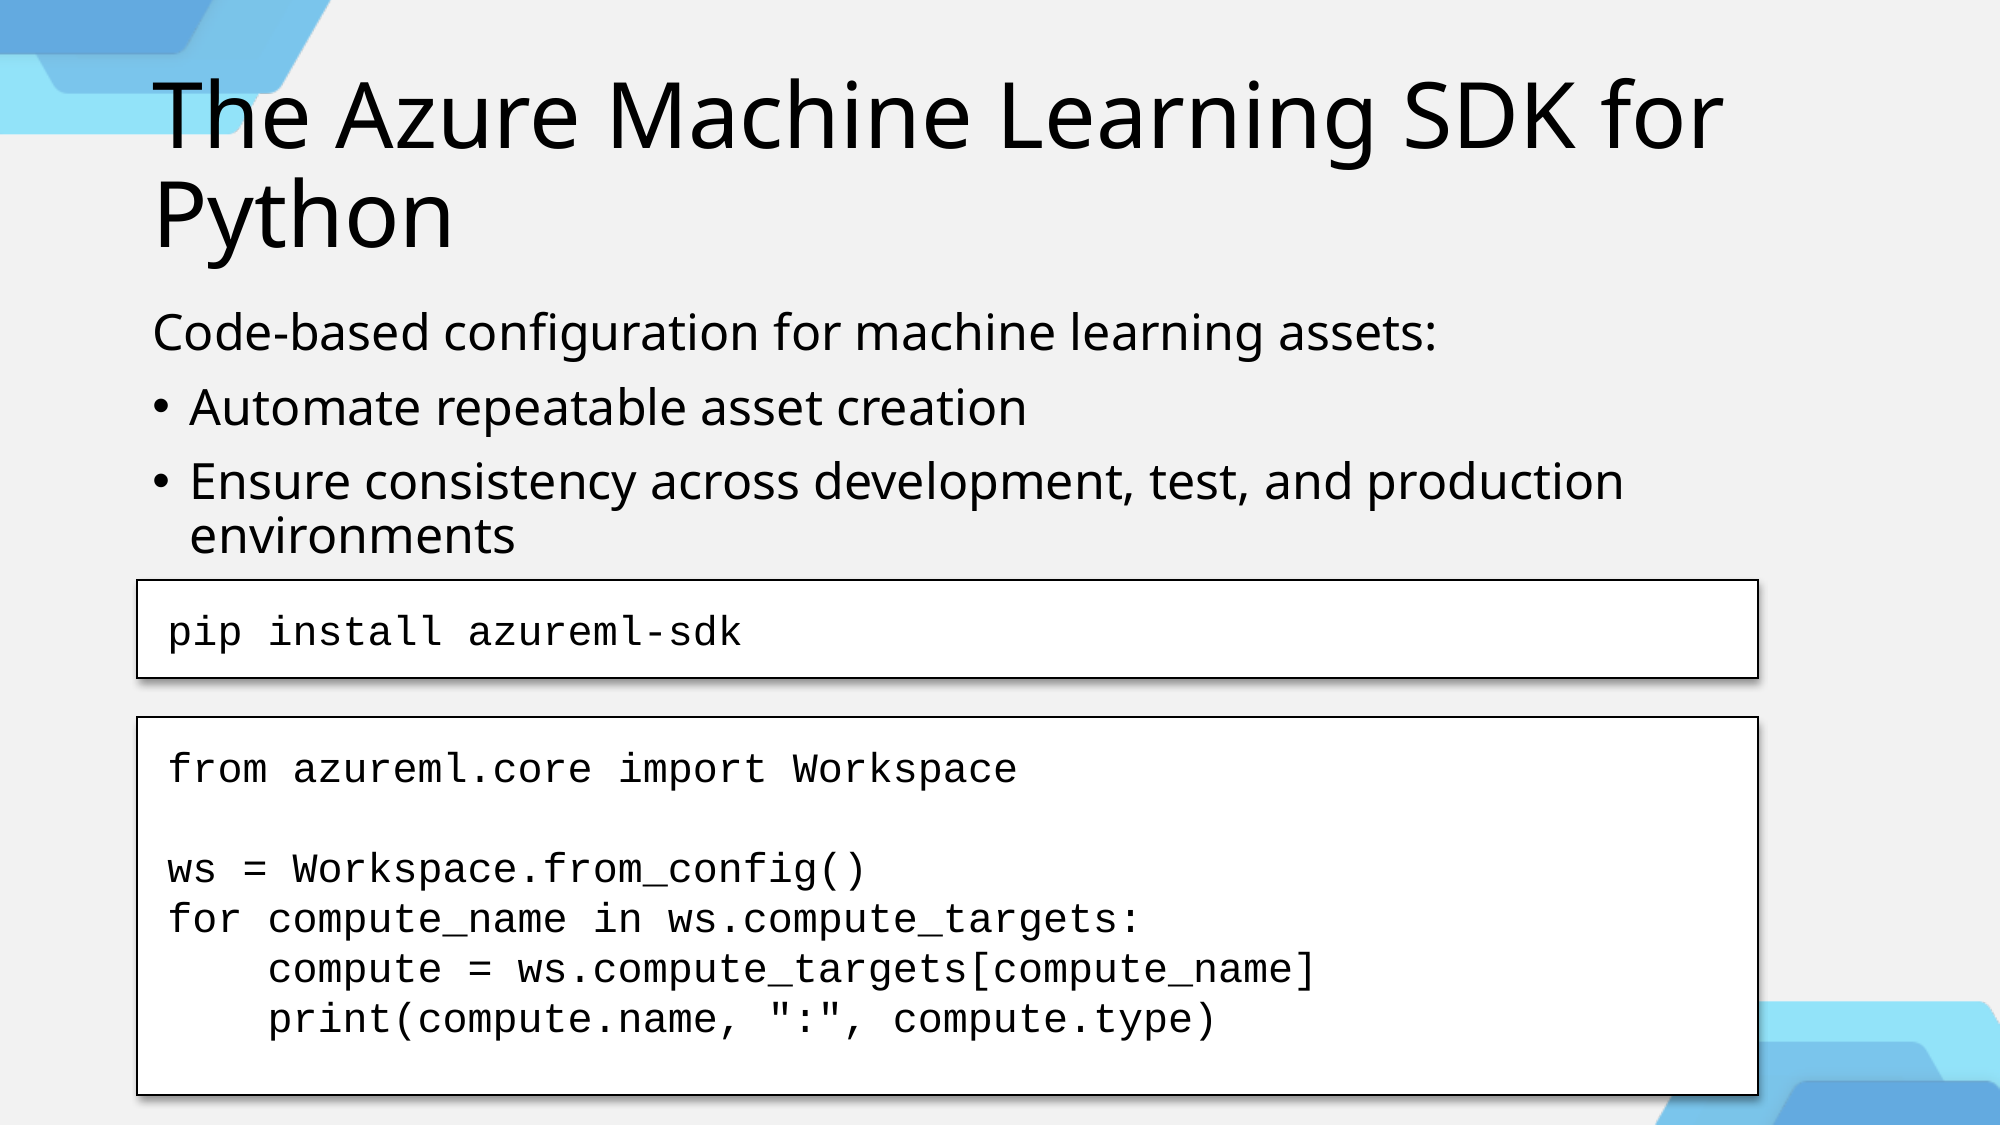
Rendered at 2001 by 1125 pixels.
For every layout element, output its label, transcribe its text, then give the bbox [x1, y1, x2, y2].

list Code-based configuration for machine learning assets: Automate repeatable asset creation Ensure consistency across development, test, and production environments Incorporate machine learning asset configuration into DevOps [137, 299, 1863, 1014]
picture [1595, 972, 2000, 1125]
text_box pip install azureml-sdk [136, 579, 1759, 679]
text_box from azureml.core import Workspace ws = Workspace.from_config() for compute_name in ws.compute_targets: compute = ws.compute_targets[compute_name] print(compute.name, ":", compute.type) [136, 716, 1759, 1096]
picture [0, 0, 405, 153]
title The Azure Machine Learning SDK for Python [137, 59, 1863, 278]
